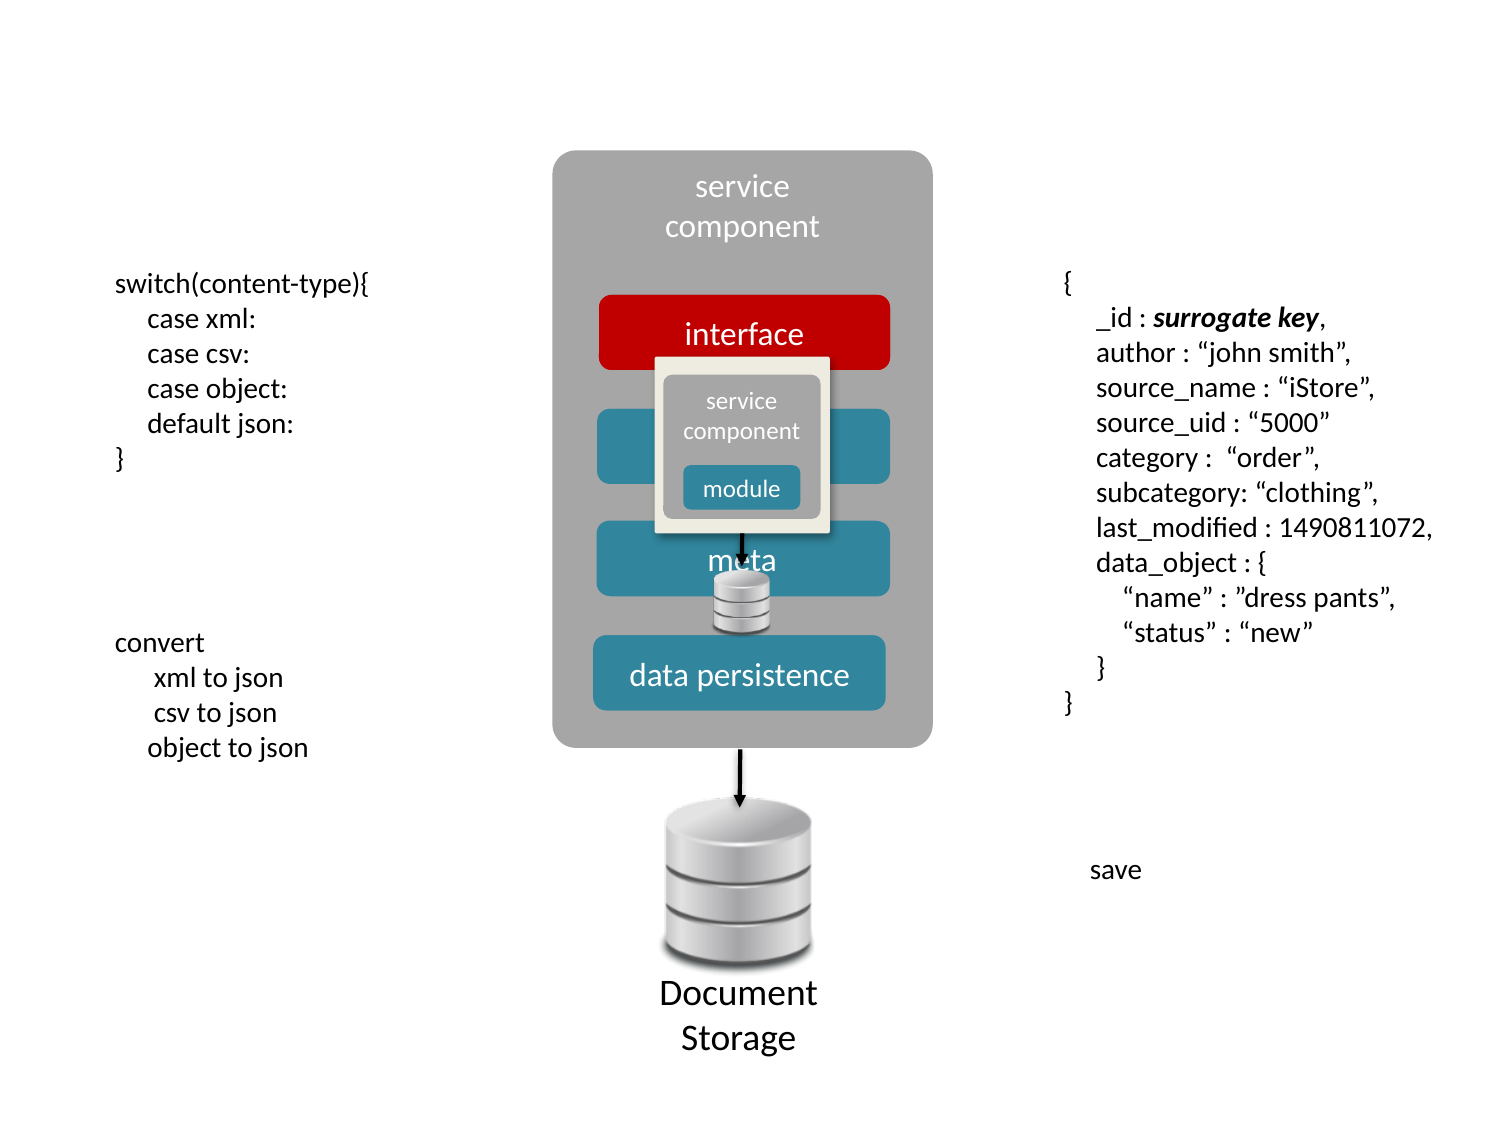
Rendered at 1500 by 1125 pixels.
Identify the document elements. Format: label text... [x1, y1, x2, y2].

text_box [552, 150, 933, 1067]
text_box { _id : surrogate key, author : “john smith”, source_name : “iStore”, source_uid : “5000” category : “order”, subcategory: “clothing”, last_modified : 1490811072, data_object : { “name” : ”dress pants”, “status” : “new” } } [1048, 256, 1462, 726]
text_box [654, 356, 831, 642]
text_box convert xml to json csv to json object to json [99, 615, 425, 771]
text_box save [1074, 842, 1465, 893]
text_box switch(content-type){ case xml: case csv: case object: default json: } [99, 257, 425, 482]
